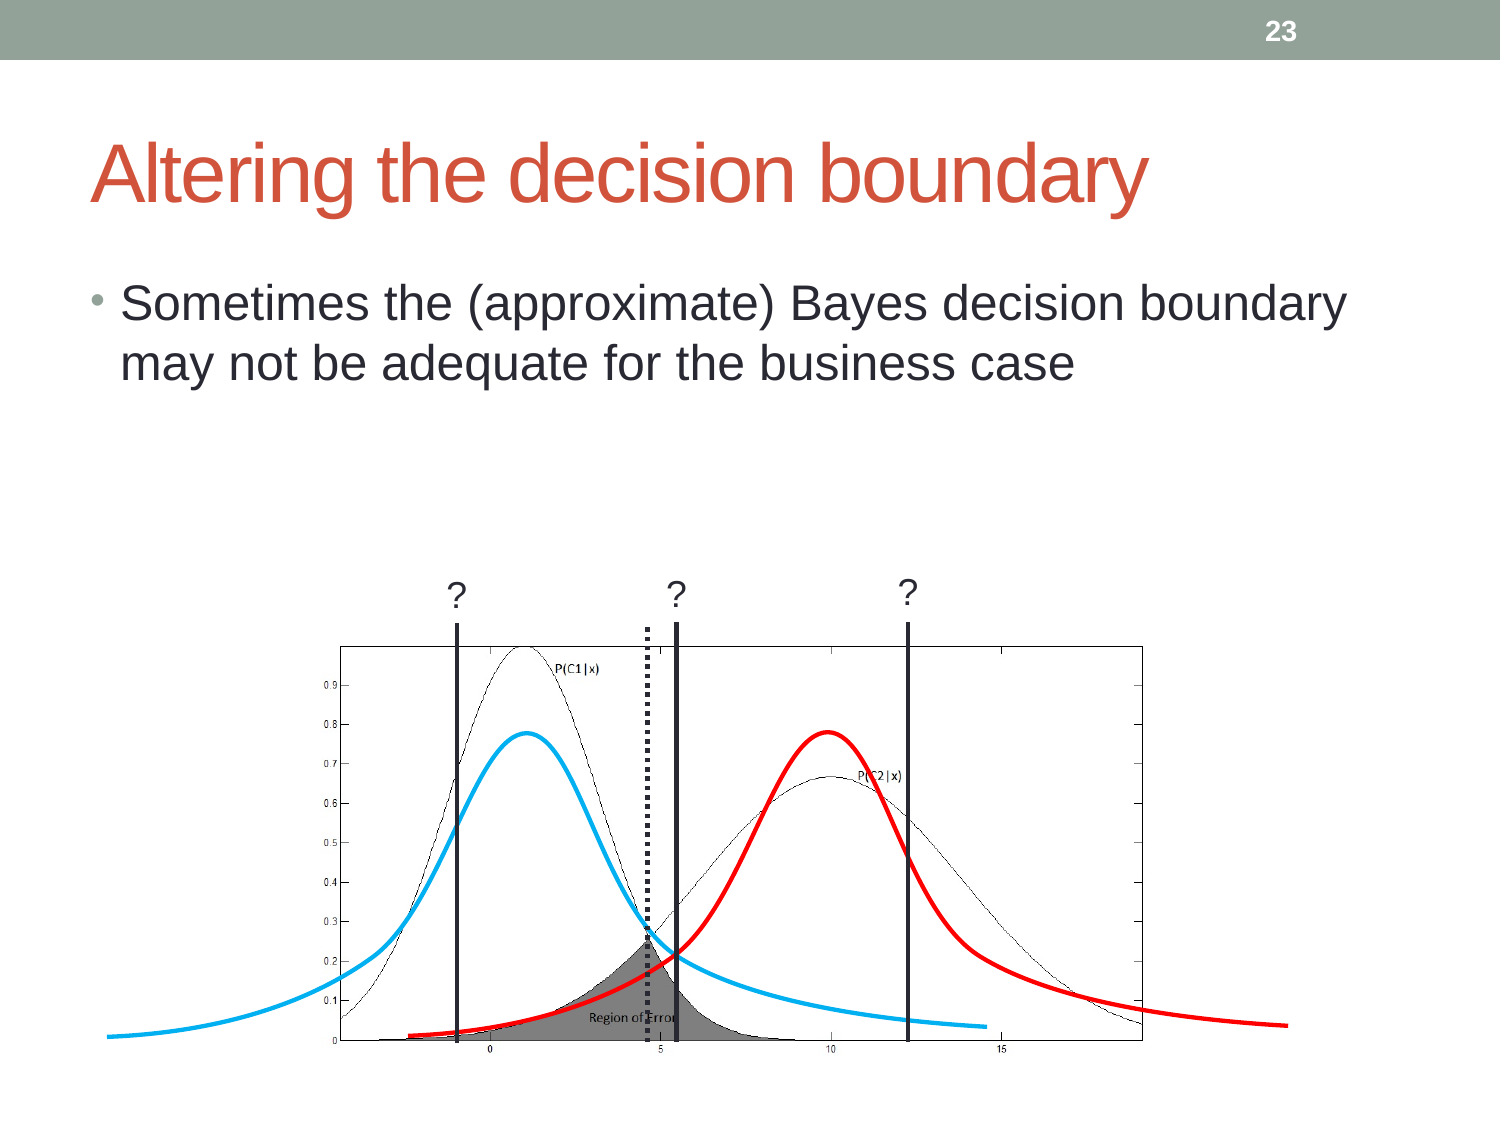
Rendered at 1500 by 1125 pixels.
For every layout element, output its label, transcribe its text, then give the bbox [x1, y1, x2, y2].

slide_number 23 [1250, 3, 1425, 57]
list Sometimes the (approximate) Bayes decision boundary may not be adequate for the business case [75, 262, 1425, 1063]
text_box ? [882, 560, 934, 618]
text_box ? [651, 562, 702, 618]
title Altering the decision boundary [75, 87, 1425, 250]
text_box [106, 621, 1289, 1056]
text_box ? [431, 563, 483, 618]
